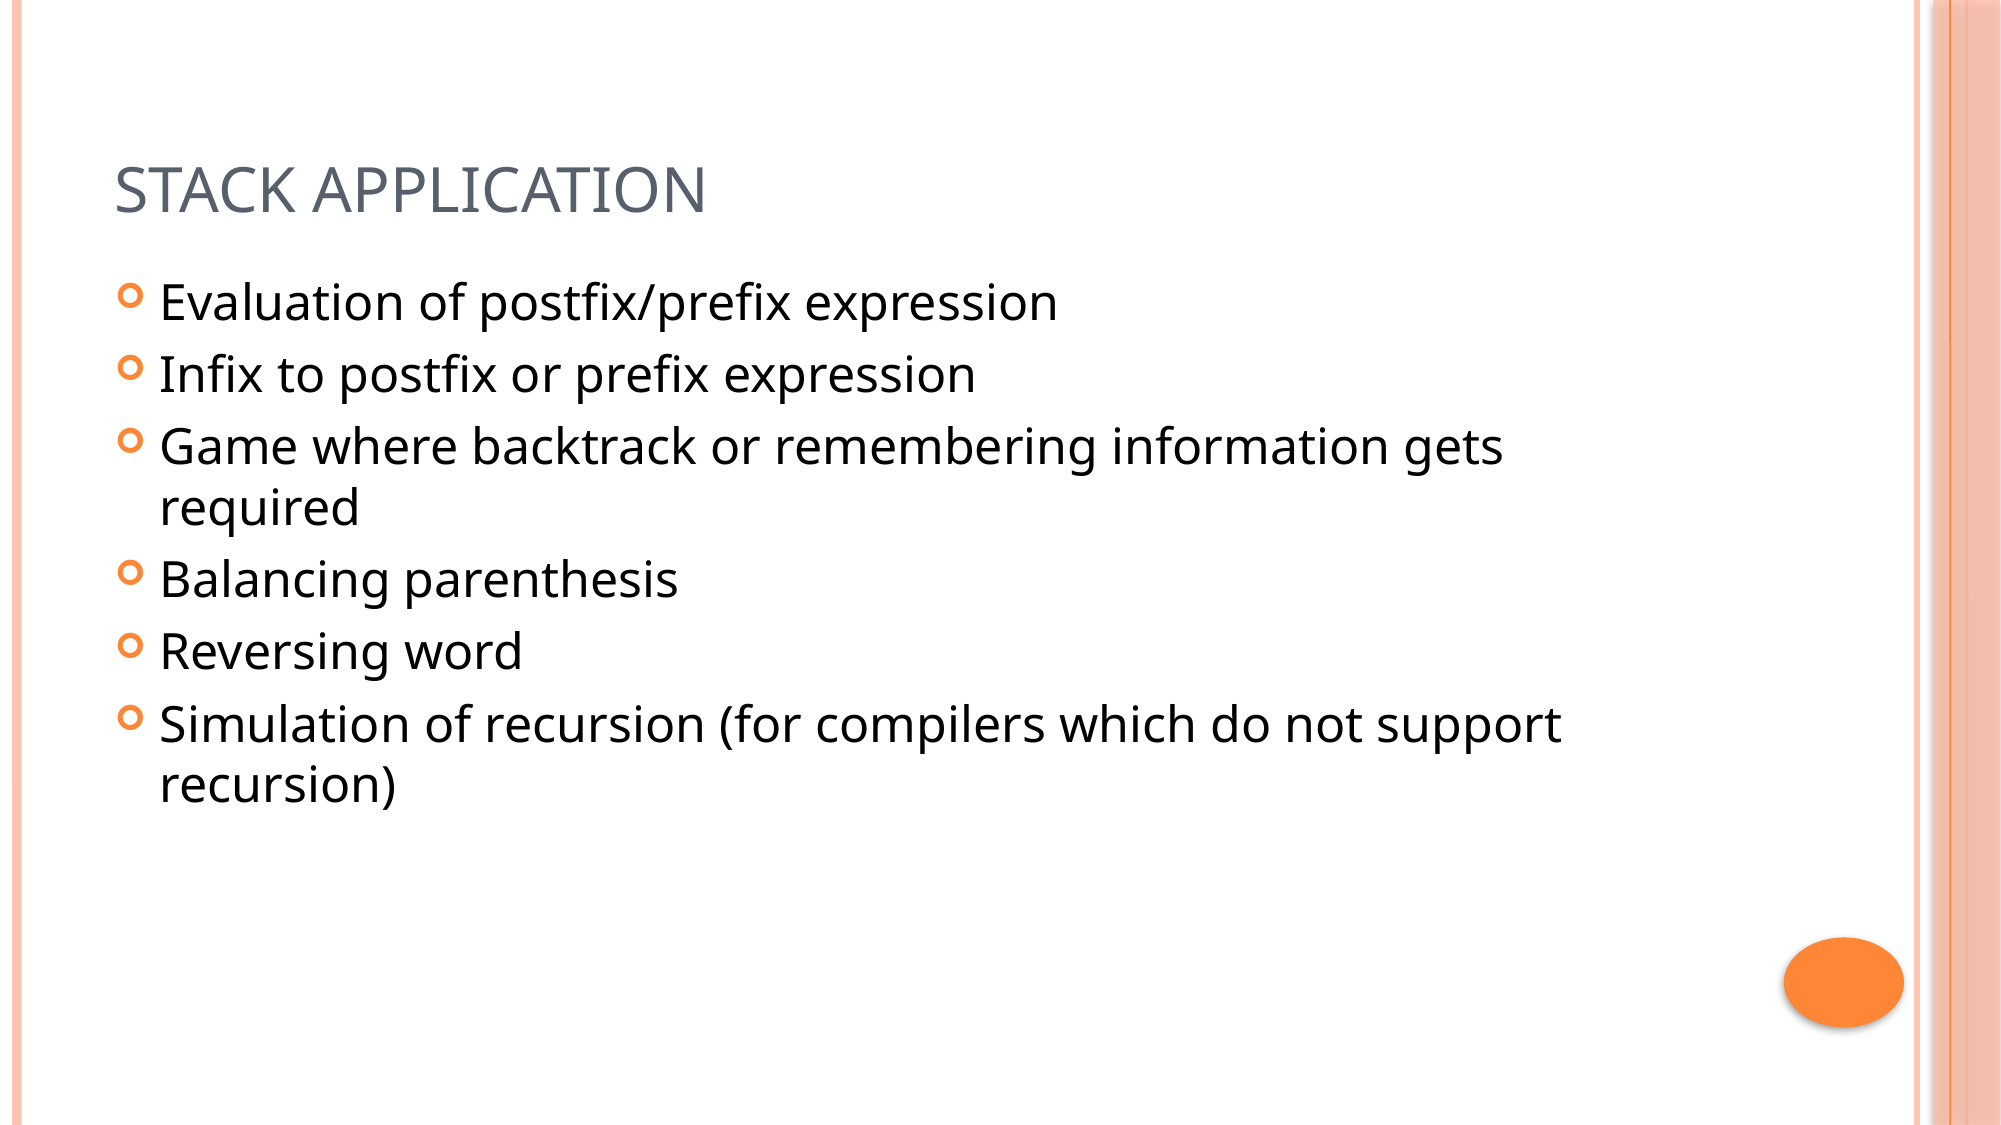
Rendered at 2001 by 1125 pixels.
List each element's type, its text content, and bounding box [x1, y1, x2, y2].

title Stack application [99, 45, 1734, 233]
list Evaluation of postfix/prefix expression Infix to postfix or prefix expression Game where backtrack or remembering information gets required Balancing parenthesis Reversing word Simulation of recursion (for compilers which do not support recursion) [99, 262, 1734, 1062]
